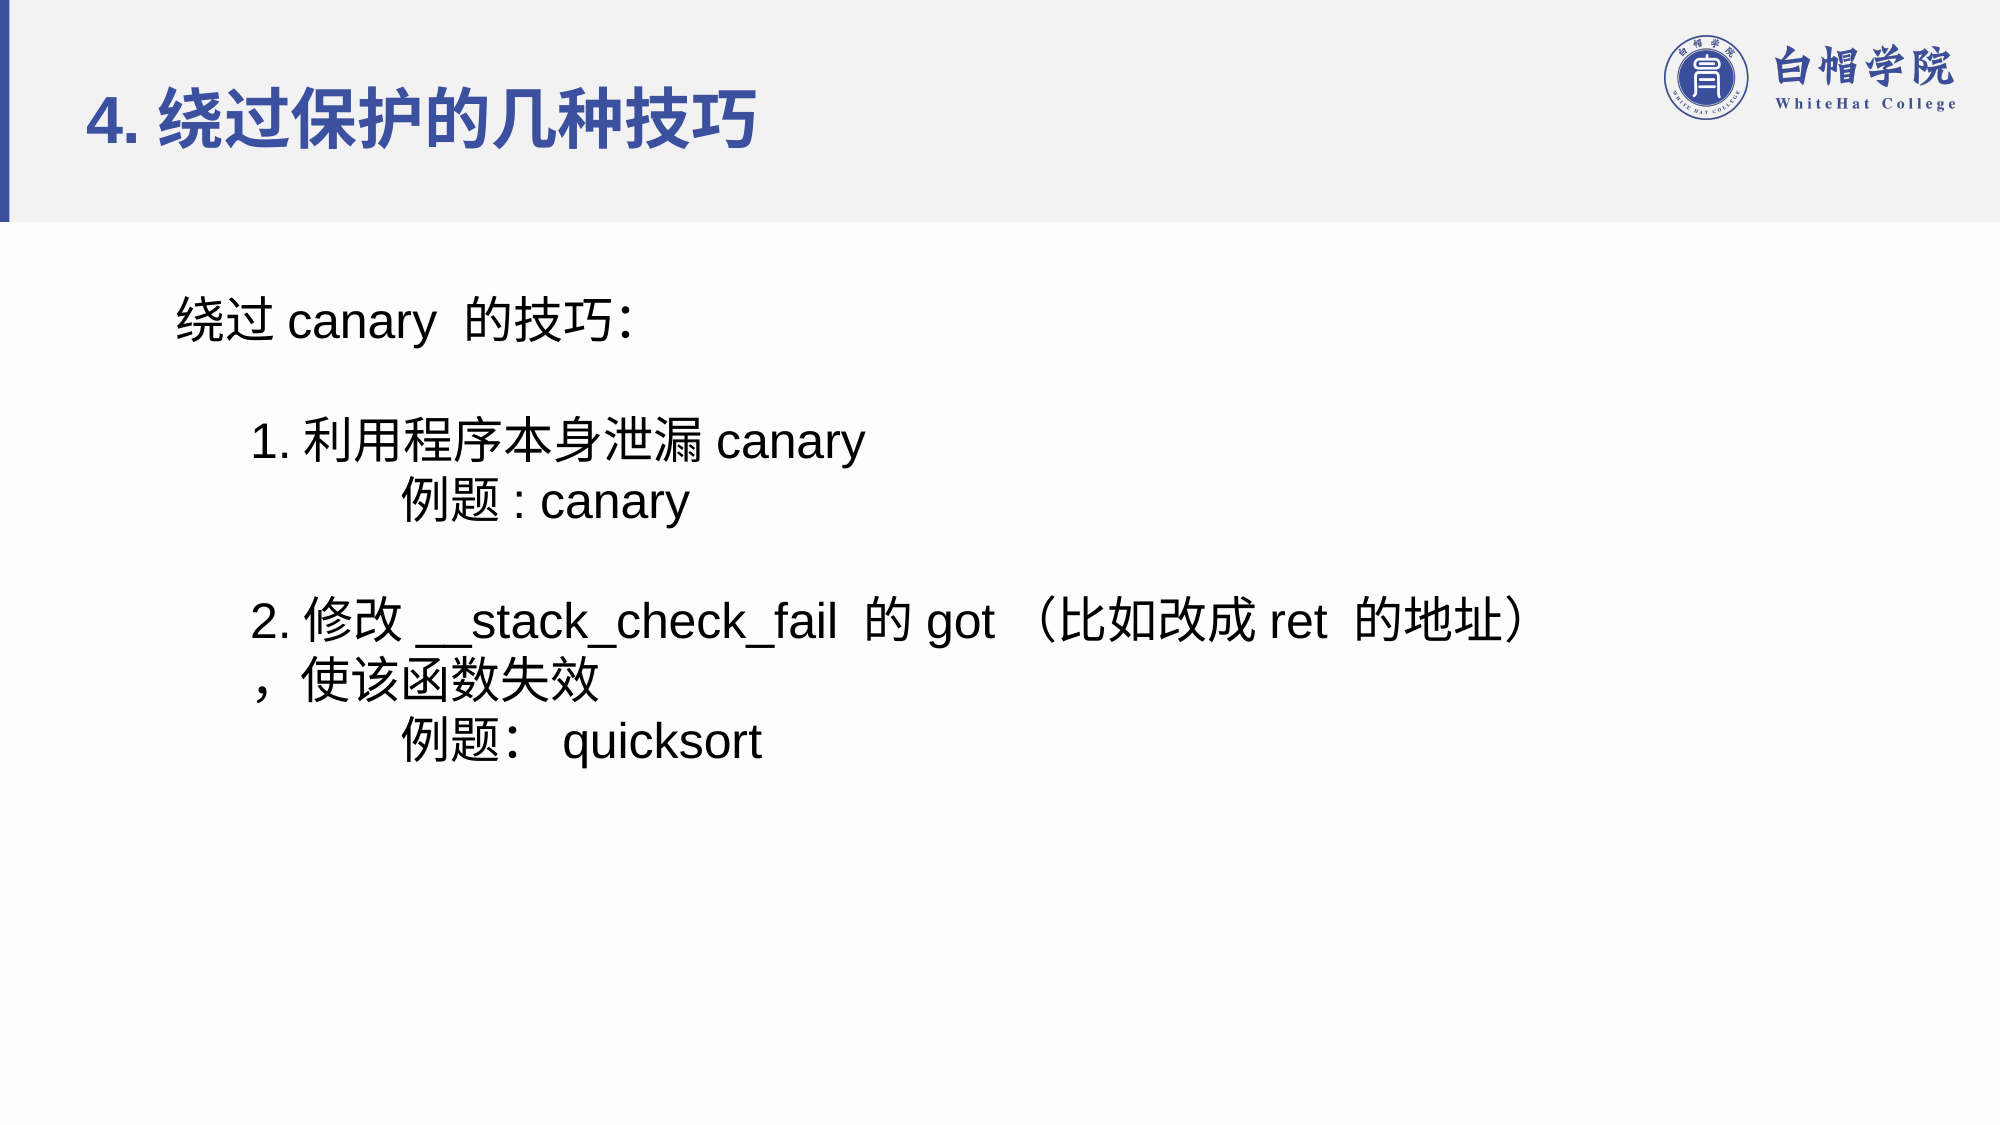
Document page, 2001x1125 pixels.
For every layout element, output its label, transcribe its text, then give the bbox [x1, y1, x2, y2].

picture [1664, 35, 1955, 120]
text_box 绕过canary 的技巧： 1.利用程序本身泄漏canary 例题: canary 2.修改__stack_check_fail 的got（比如改成ret 的地址） ，使该函数失效 例题：quicksort [160, 281, 1571, 837]
title 4.绕过保护的几种技巧 [71, 27, 1620, 199]
